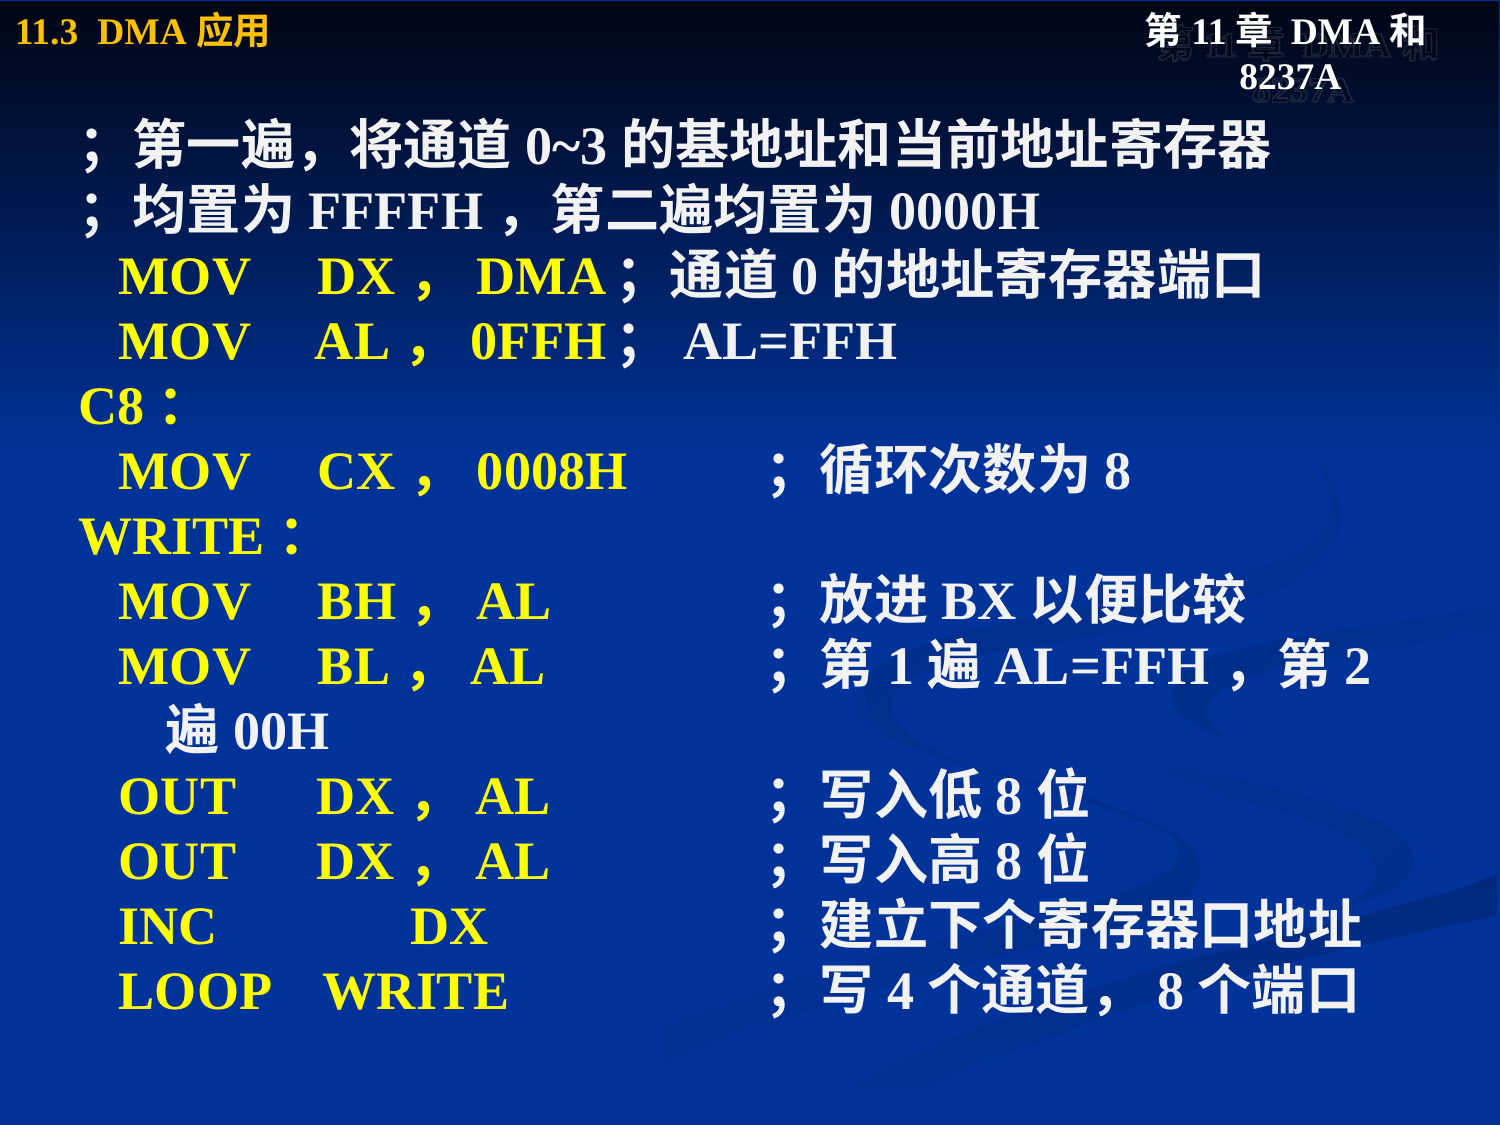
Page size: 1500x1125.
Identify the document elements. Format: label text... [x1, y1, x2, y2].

list ；第一遍，将通道0~3的基地址和当前地址寄存器 ；均置为FFFFH，第二遍均置为0000H MOV DX，DMA ；通道0的地址寄存器端口 MOV AL，0FFH ；AL=FFH C8： MOV CX，0008H ；循环次数为8 WRITE： MOV BH，AL ；放进BX以便比较 MOV BL，AL ；第1遍AL=FFH，第2遍00H OUT DX，AL ；写入低8位 OUT DX，AL ；写入高8位 INC DX ；建立下个寄存器口地址 LOOP WRITE ；写4个通道，8个端口 [63, 102, 1437, 1065]
